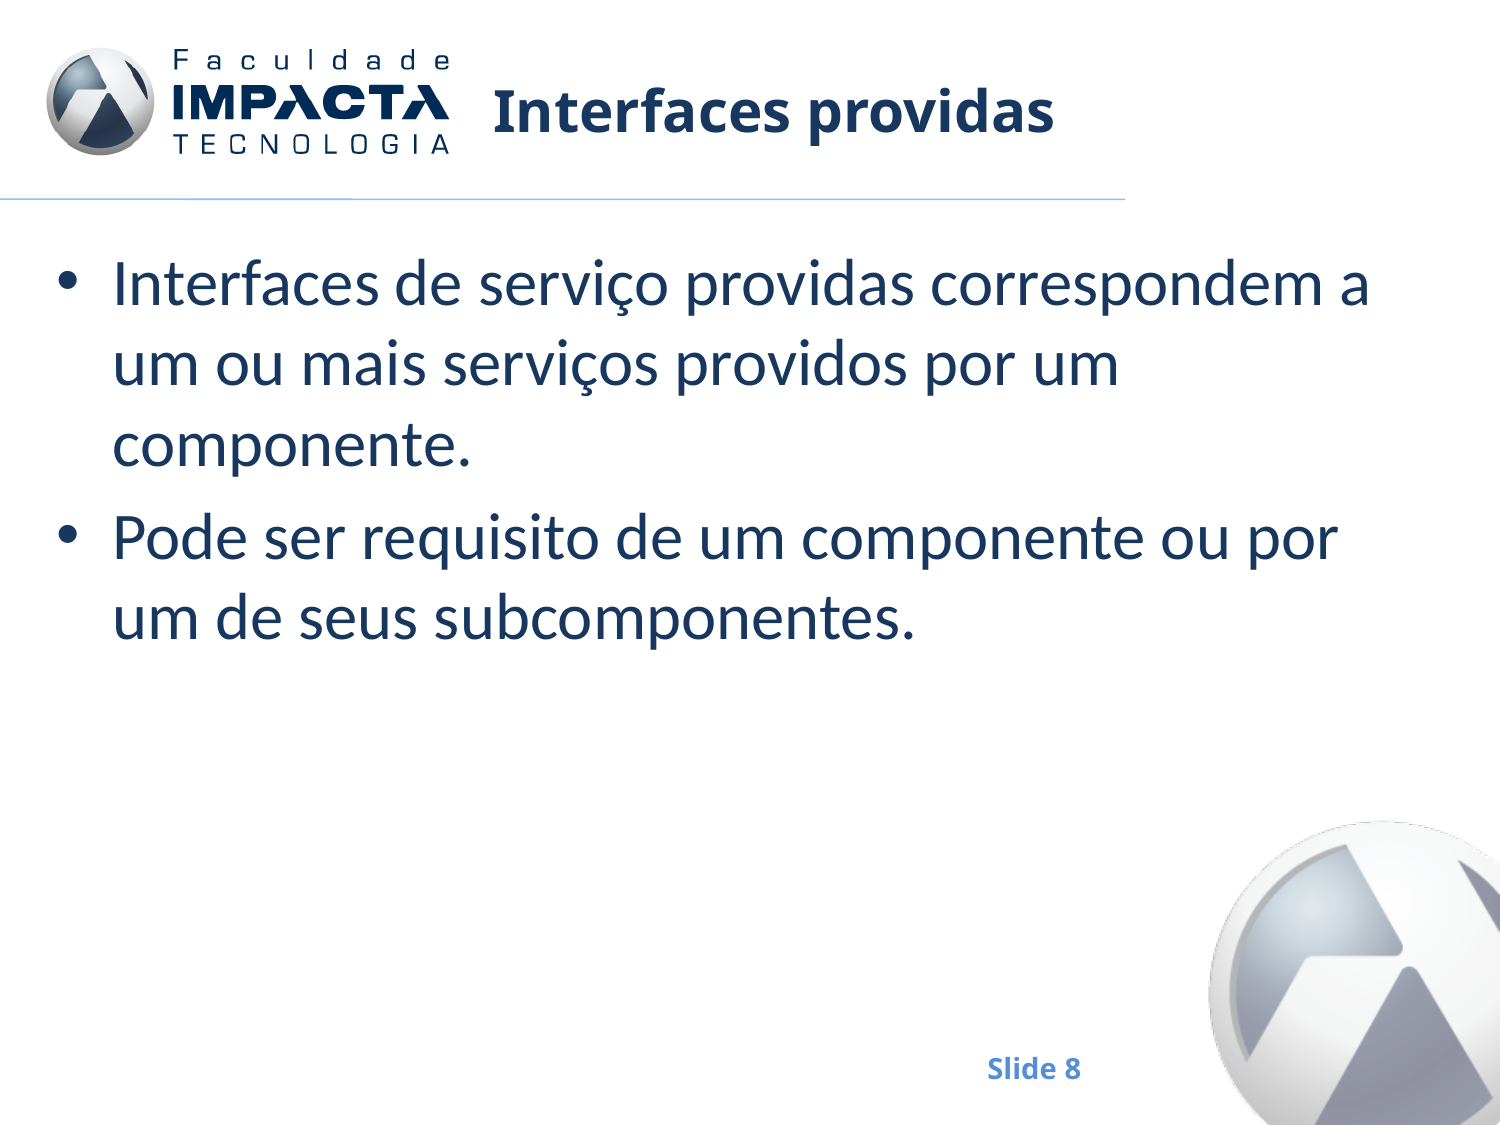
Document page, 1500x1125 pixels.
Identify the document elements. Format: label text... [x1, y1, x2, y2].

title Interfaces providas [478, 66, 1483, 149]
list Interfaces de serviço providas correspondem a um ou mais serviços providos por um componente. Pode ser requisito de um componente ou por um de seus subcomponentes. [41, 231, 1400, 894]
picture [35, 35, 458, 164]
picture [1206, 787, 1500, 1125]
